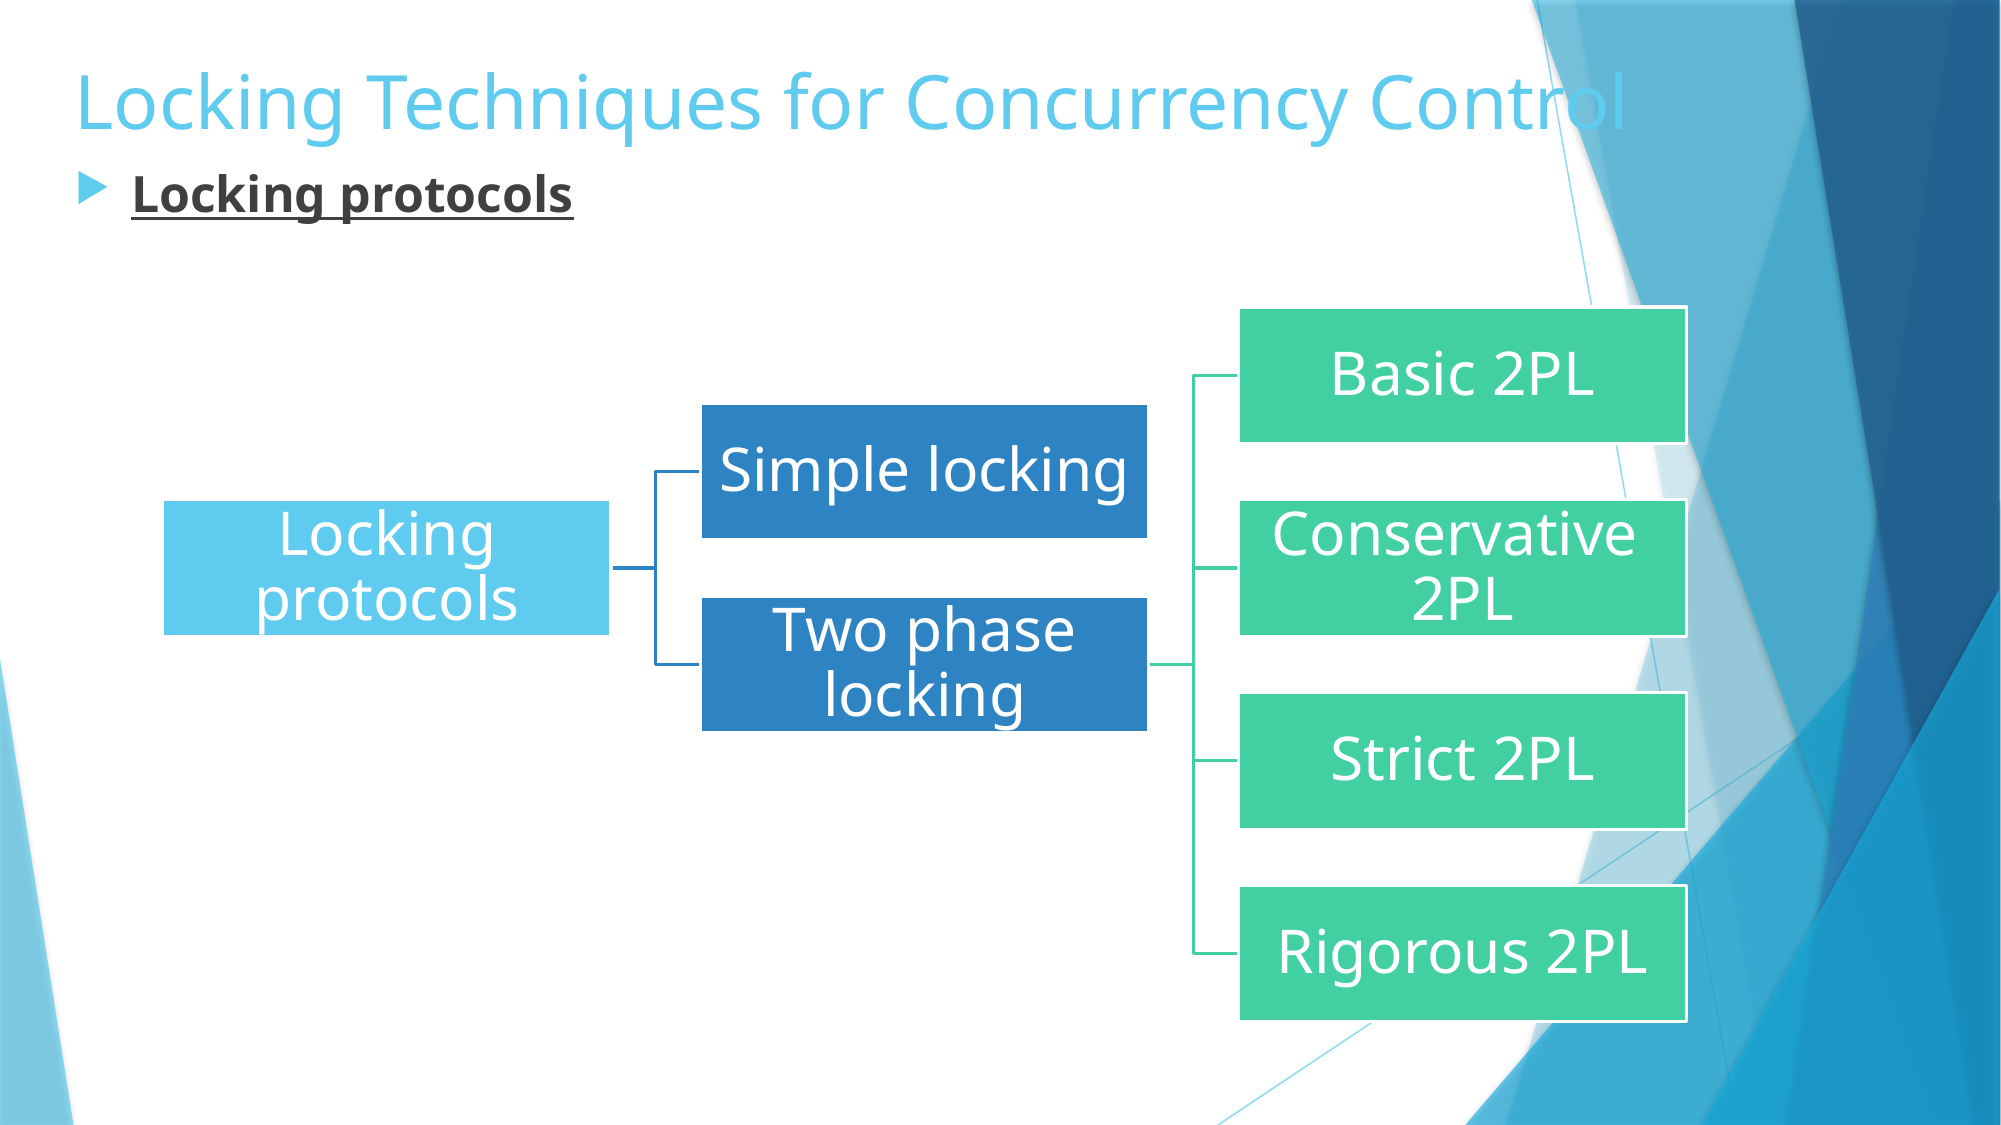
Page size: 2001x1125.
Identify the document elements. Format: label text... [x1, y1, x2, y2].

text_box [161, 219, 1688, 1110]
list Locking protocols [59, 155, 1743, 1033]
title Locking Techniques for Concurrency Control [59, 47, 1688, 155]
